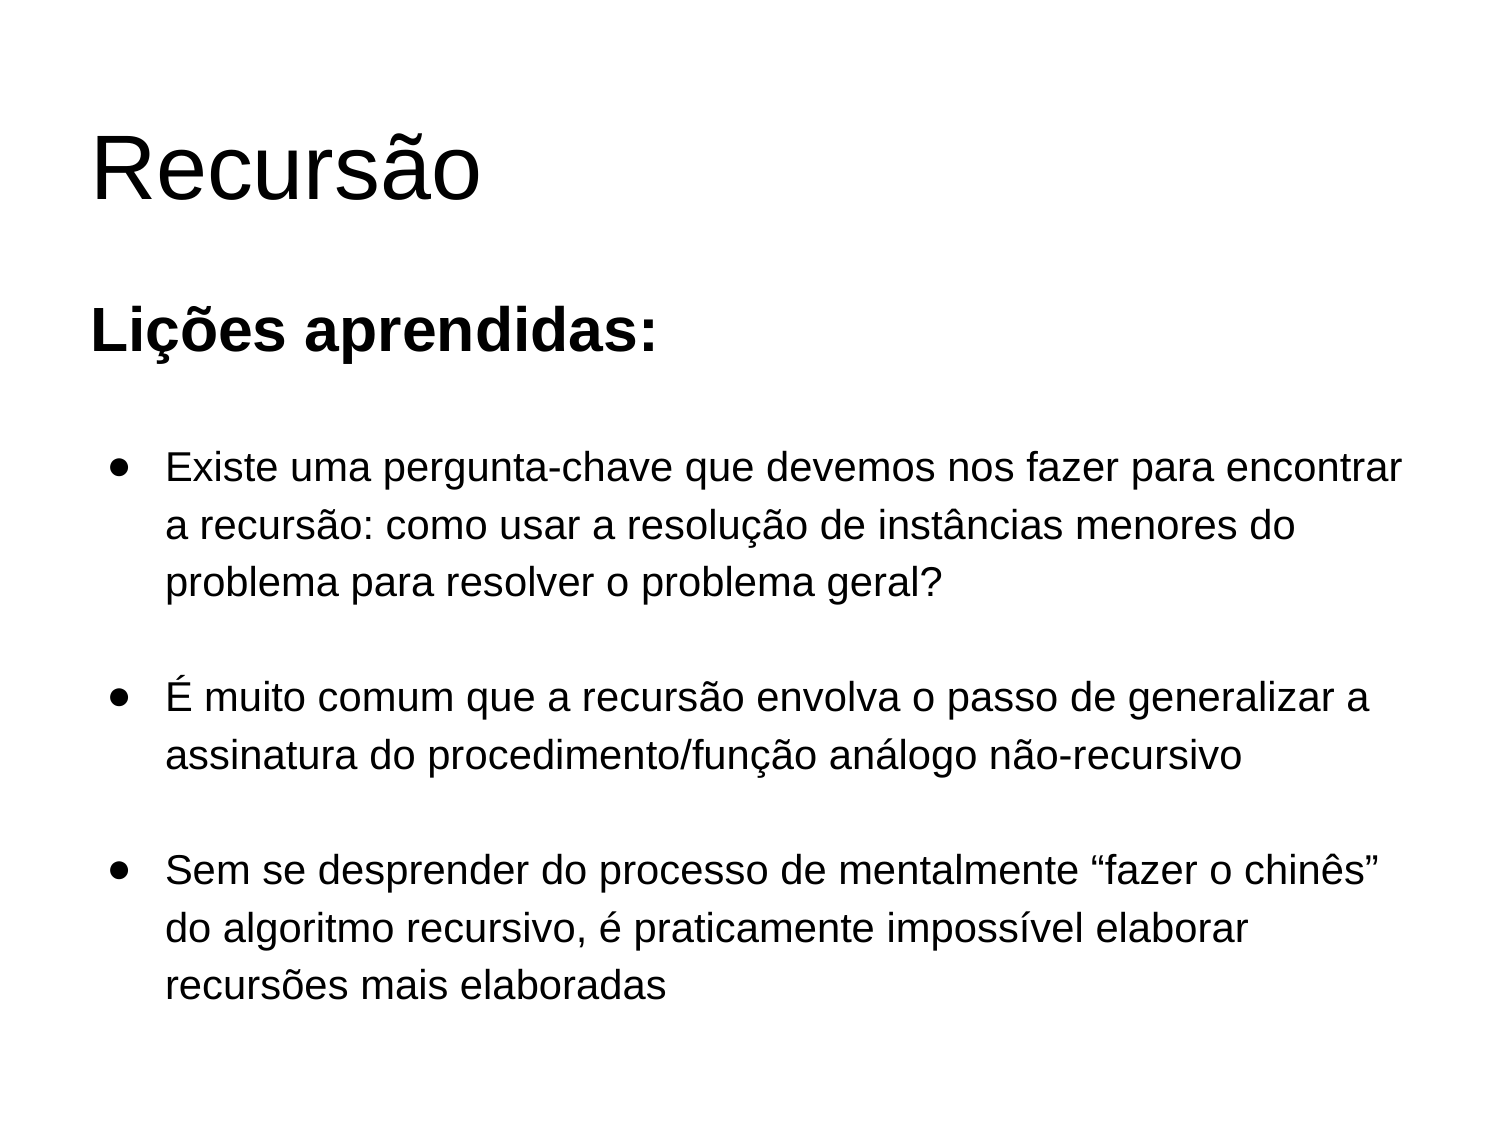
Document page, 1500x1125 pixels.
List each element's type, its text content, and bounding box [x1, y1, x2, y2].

title Recursão [75, 45, 1425, 233]
list Lições aprendidas: Existe uma pergunta-chave que devemos nos fazer para encontrar a recursão: como usar a resolução de instâncias menores do problema para resolver o problema geral? É muito comum que a recursão envolva o passo de generalizar a assinatura do procedimento/função análogo não-recursivo Sem se desprender do processo de mentalmente “fazer o chinês” do algoritmo recursivo, é praticamente impossível elaborar recursões mais elaboradas [75, 262, 1425, 1078]
